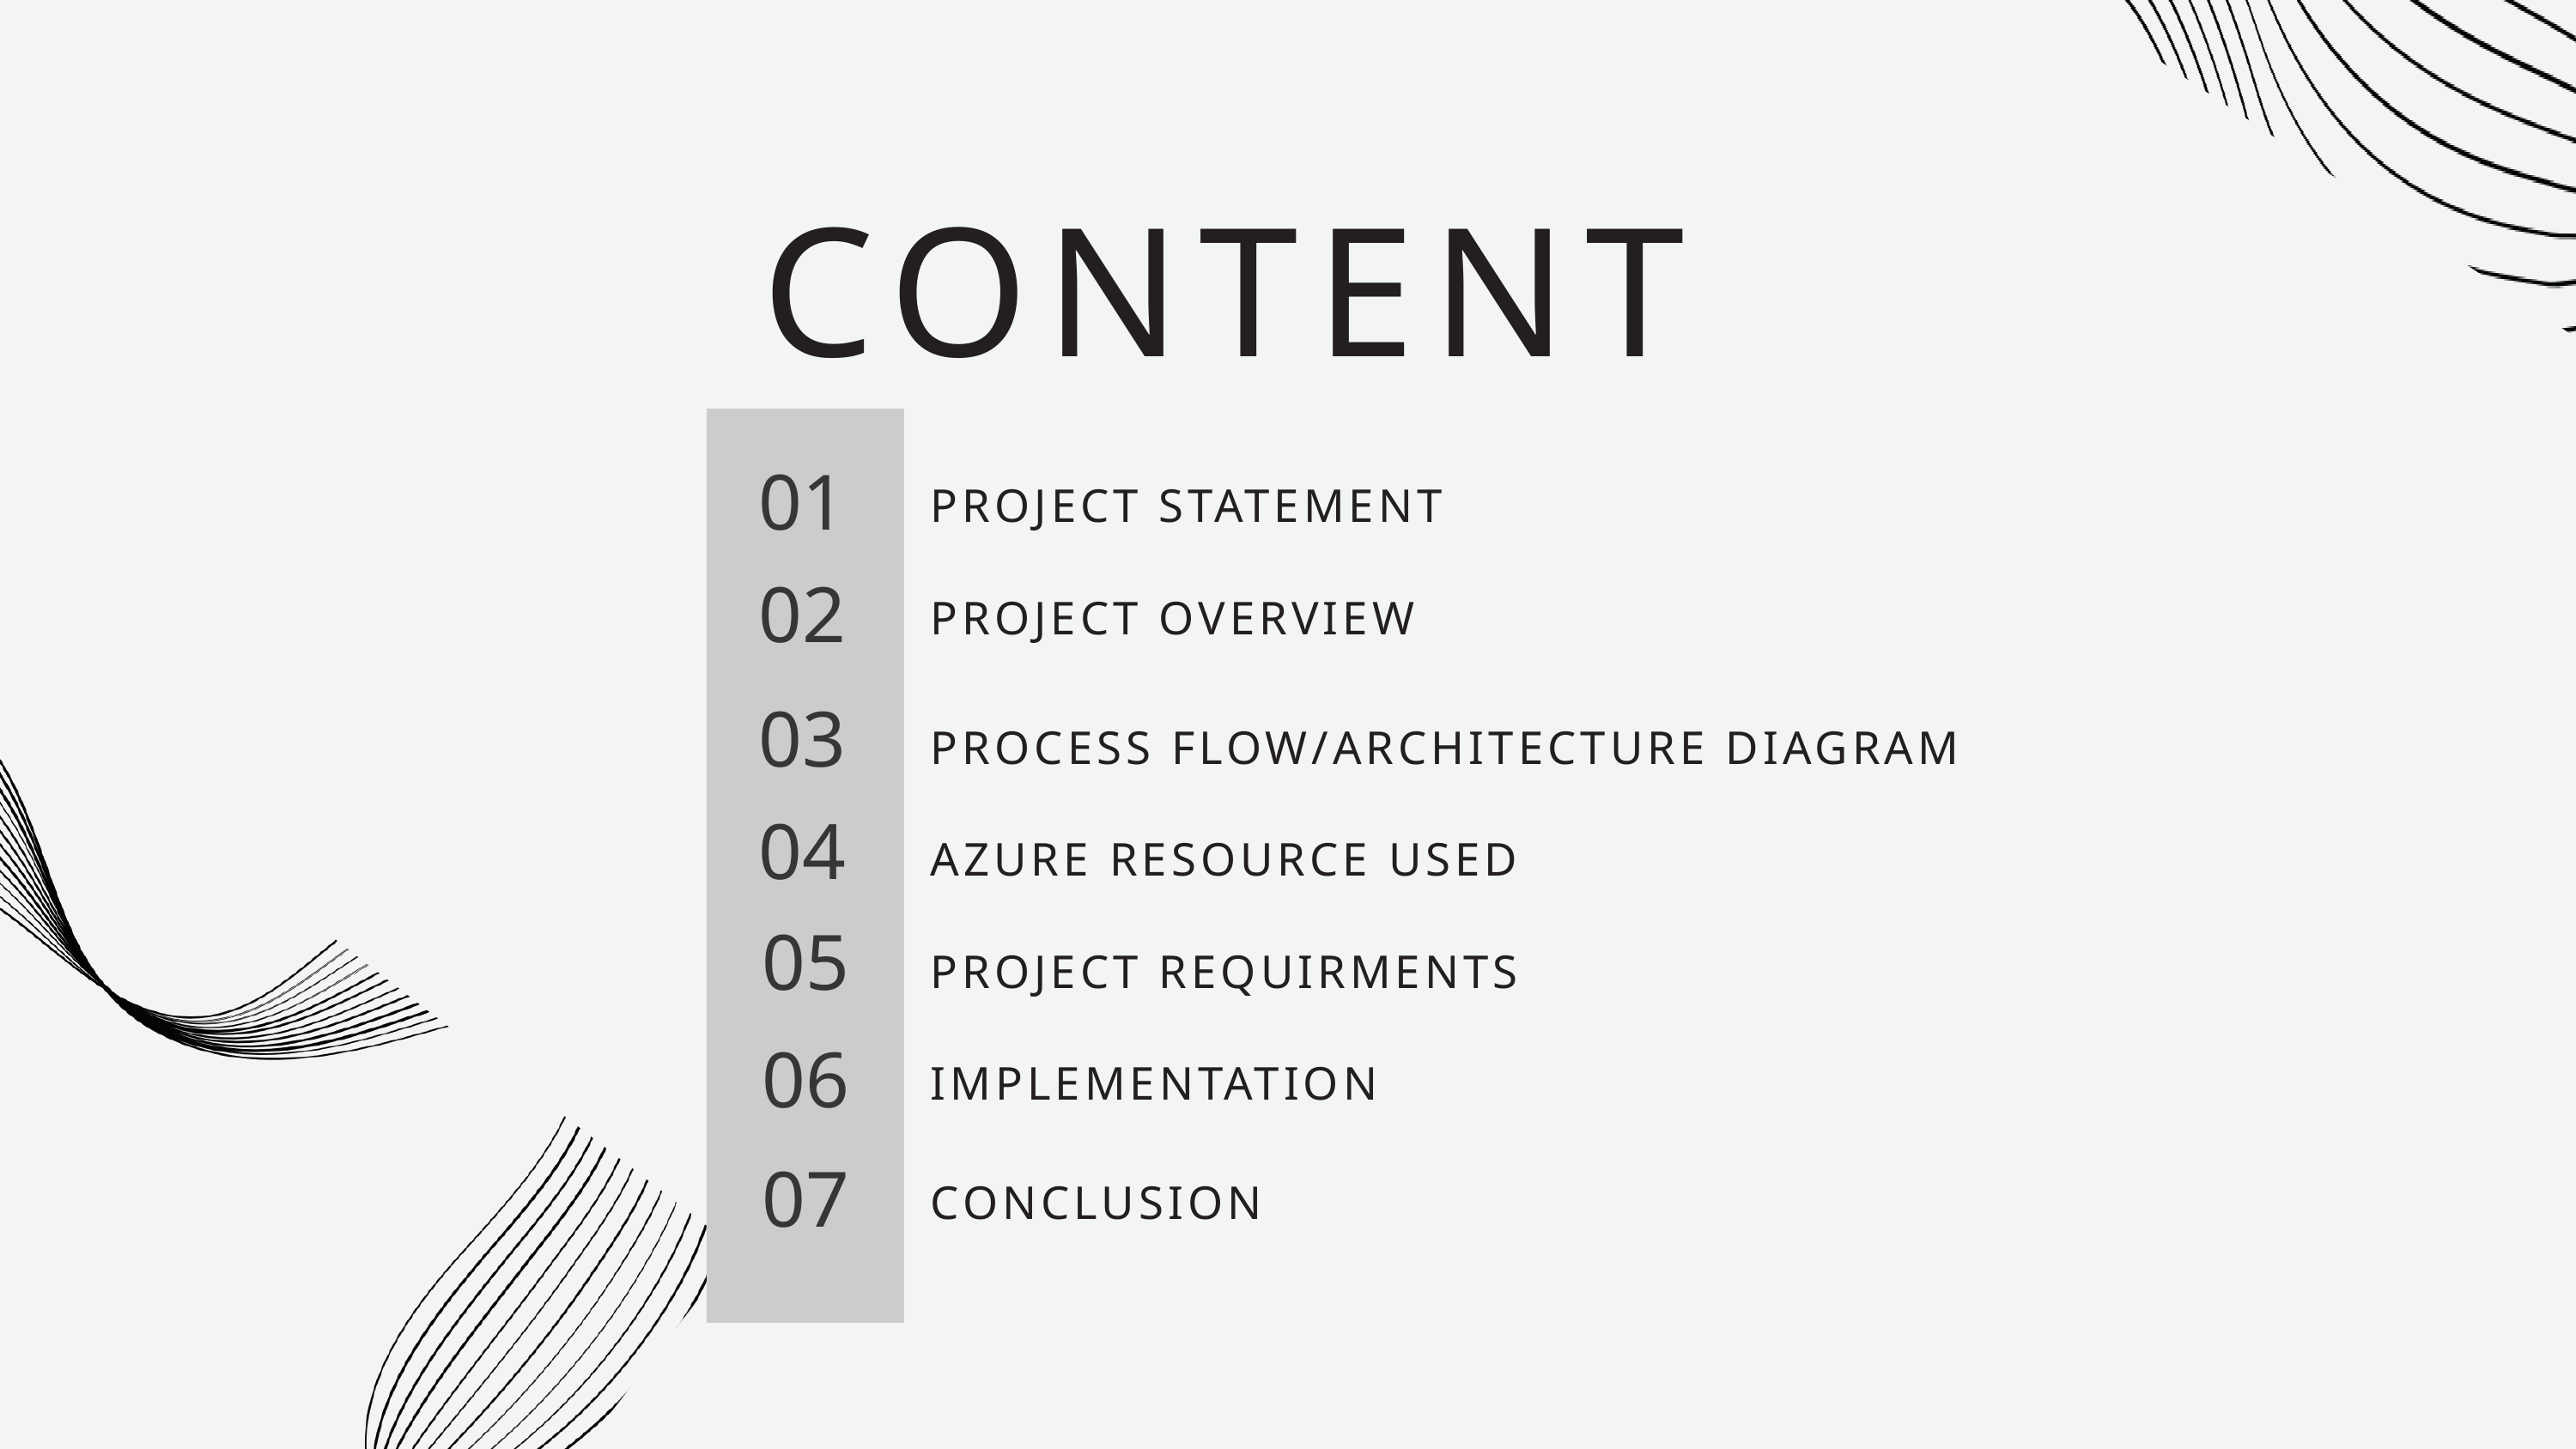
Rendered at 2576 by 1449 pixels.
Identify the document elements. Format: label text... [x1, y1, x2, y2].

text_box IMPLEMENTATION [930, 1046, 1747, 1110]
text_box PROJECT REQUIRMENTS [930, 935, 1787, 998]
text_box PROCESS FLOW/ARCHITECTURE DIAGRAM [930, 711, 2293, 773]
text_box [707, 408, 905, 1324]
text_box AZURE RESOURCE USED [930, 822, 1787, 885]
text_box [2068, 0, 2576, 338]
text_box [0, 680, 702, 1449]
text_box CONCLUSION [930, 1166, 1787, 1228]
text_box PROJECT OVERVIEW [930, 581, 1787, 644]
text_box CONTENT [702, 146, 1747, 393]
text_box PROJECT STATEMENT [930, 469, 1747, 532]
